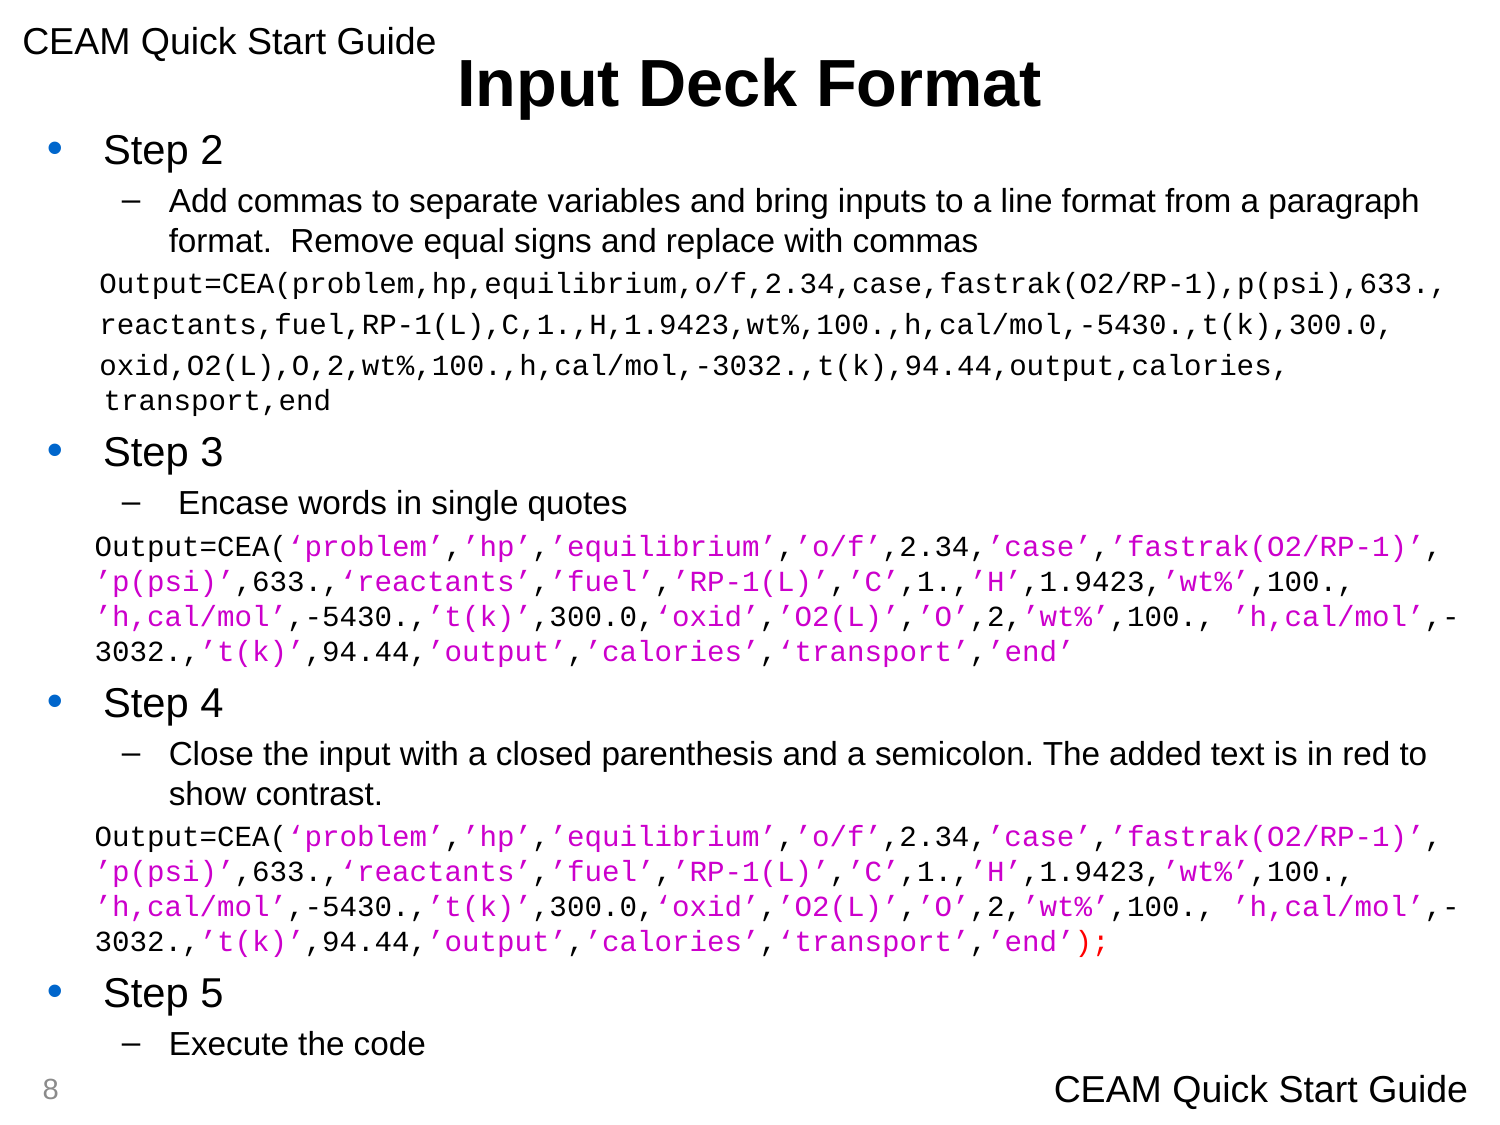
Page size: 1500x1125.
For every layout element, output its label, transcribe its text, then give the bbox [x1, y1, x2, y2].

slide_number 8 [5, 1058, 96, 1118]
title Input Deck Format [75, 32, 1425, 115]
text_box Step 2 Add commas to separate variables and bring inputs to a line format from a paragraph format. Remove equal signs and replace with commas Output=CEA(problem,hp,equilibrium,o/f,2.34,case,fastrak(O2/RP-1),p(psi),633., reactants,fuel,RP-1(L),C,1.,H,1.9423,wt%,100.,h,cal/mol,-5430.,t(k),300.0, oxid,O2(L),O,2,wt%,100.,h,cal/mol,-3032.,t(k),94.44,output,calories, transport,end Step 3 Encase words in single quotes Output=CEA(‘problem’,’hp’,’equilibrium’,’o/f’,2.34,’case’,’fastrak(O2/RP-1)’, ’p(psi)’,633.,‘reactants’,’fuel’,’RP-1(L)’,’C’,1.,’H’,1.9423,’wt%’,100., ’h,cal/mol’,-5430.,’t(k)’,300.0,‘oxid’,’O2(L)’,’O’,2,’wt%’,100., ’h,cal/mol’,-3032.,’t(k)’,94.44,’output’,’calories’,‘transport’,’end’ Step 4 Close the input with a closed parenthesis and a semicolon. The added text is in red to show contrast. Output=CEA(‘problem’,’hp’,’equilibrium’,’o/f’,2.34,’case’,’fastrak(O2/RP-1)’, ’p(psi)’,633.,‘reactants’,’fuel’,’RP-1(L)’,’C’,1.,’H’,1.9423,’wt%’,100., ’h,cal/mol’,-5430.,’t(k)’,300.0,‘oxid’,’O2(L)’,’O’,2,’wt%’,100., ’h,cal/mol’,-3032.,’t(k)’,94.44,’output’,’calories’,‘transport’,’end’); Step 5 Execute the code [32, 115, 1479, 1047]
